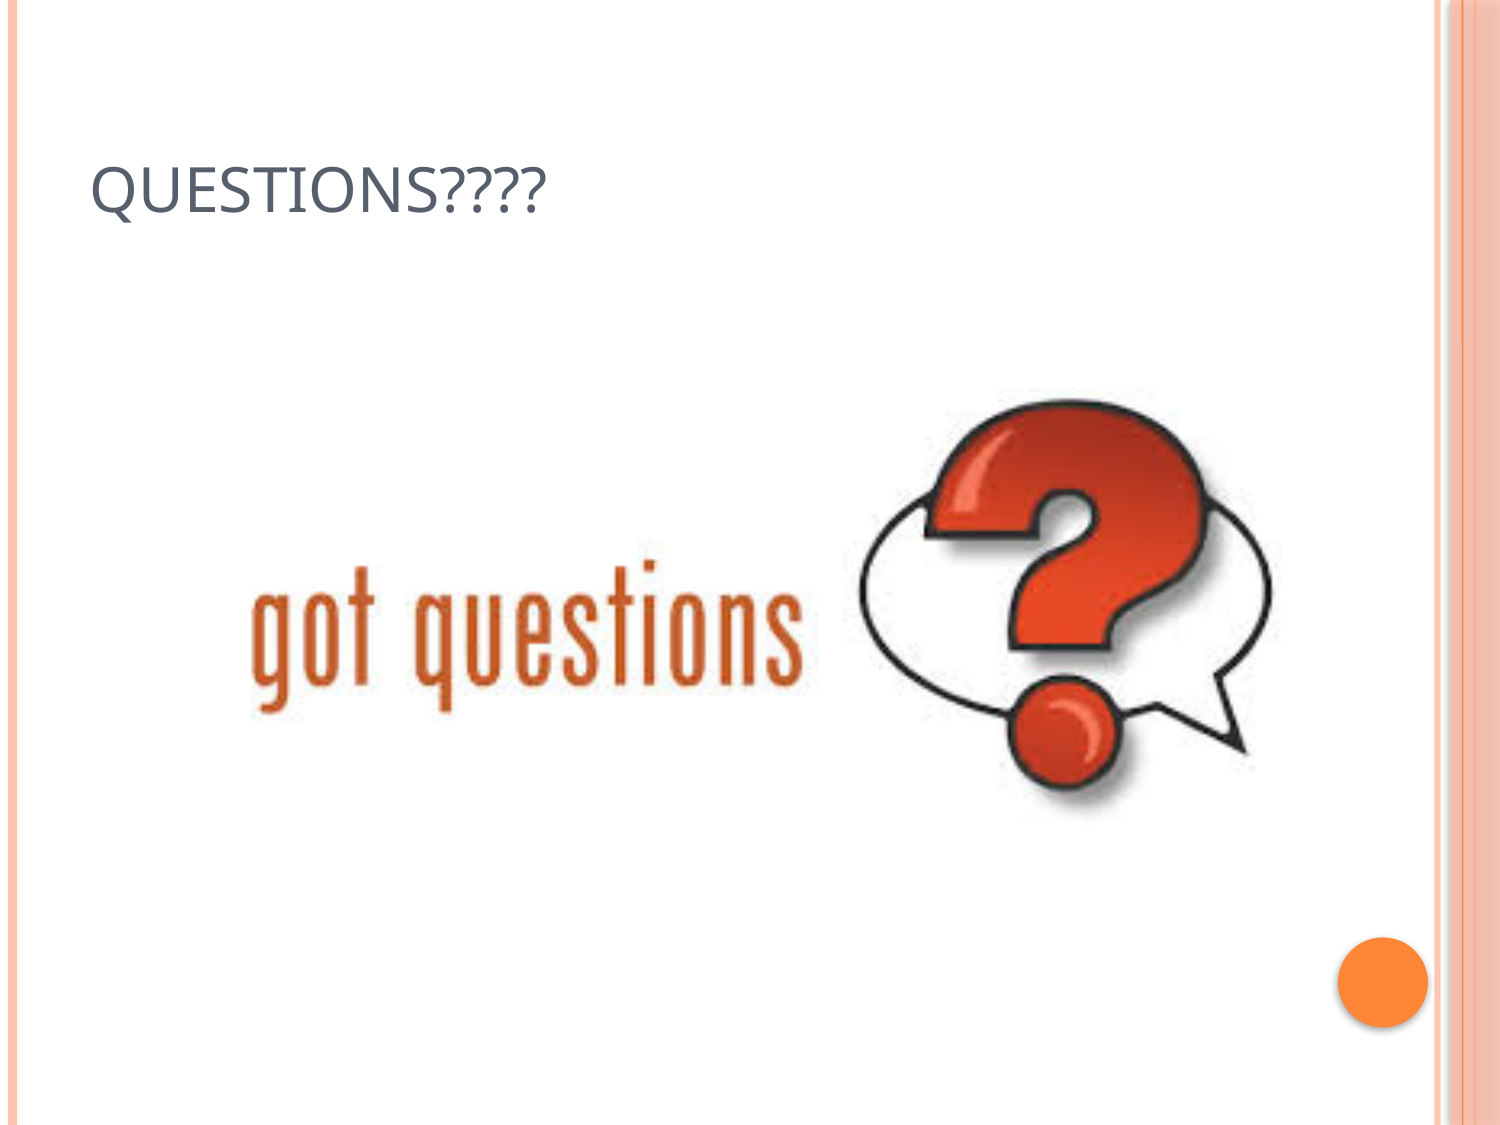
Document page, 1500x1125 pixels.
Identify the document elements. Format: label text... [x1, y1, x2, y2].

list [149, 386, 1308, 838]
title Questions???? [75, 45, 1300, 233]
